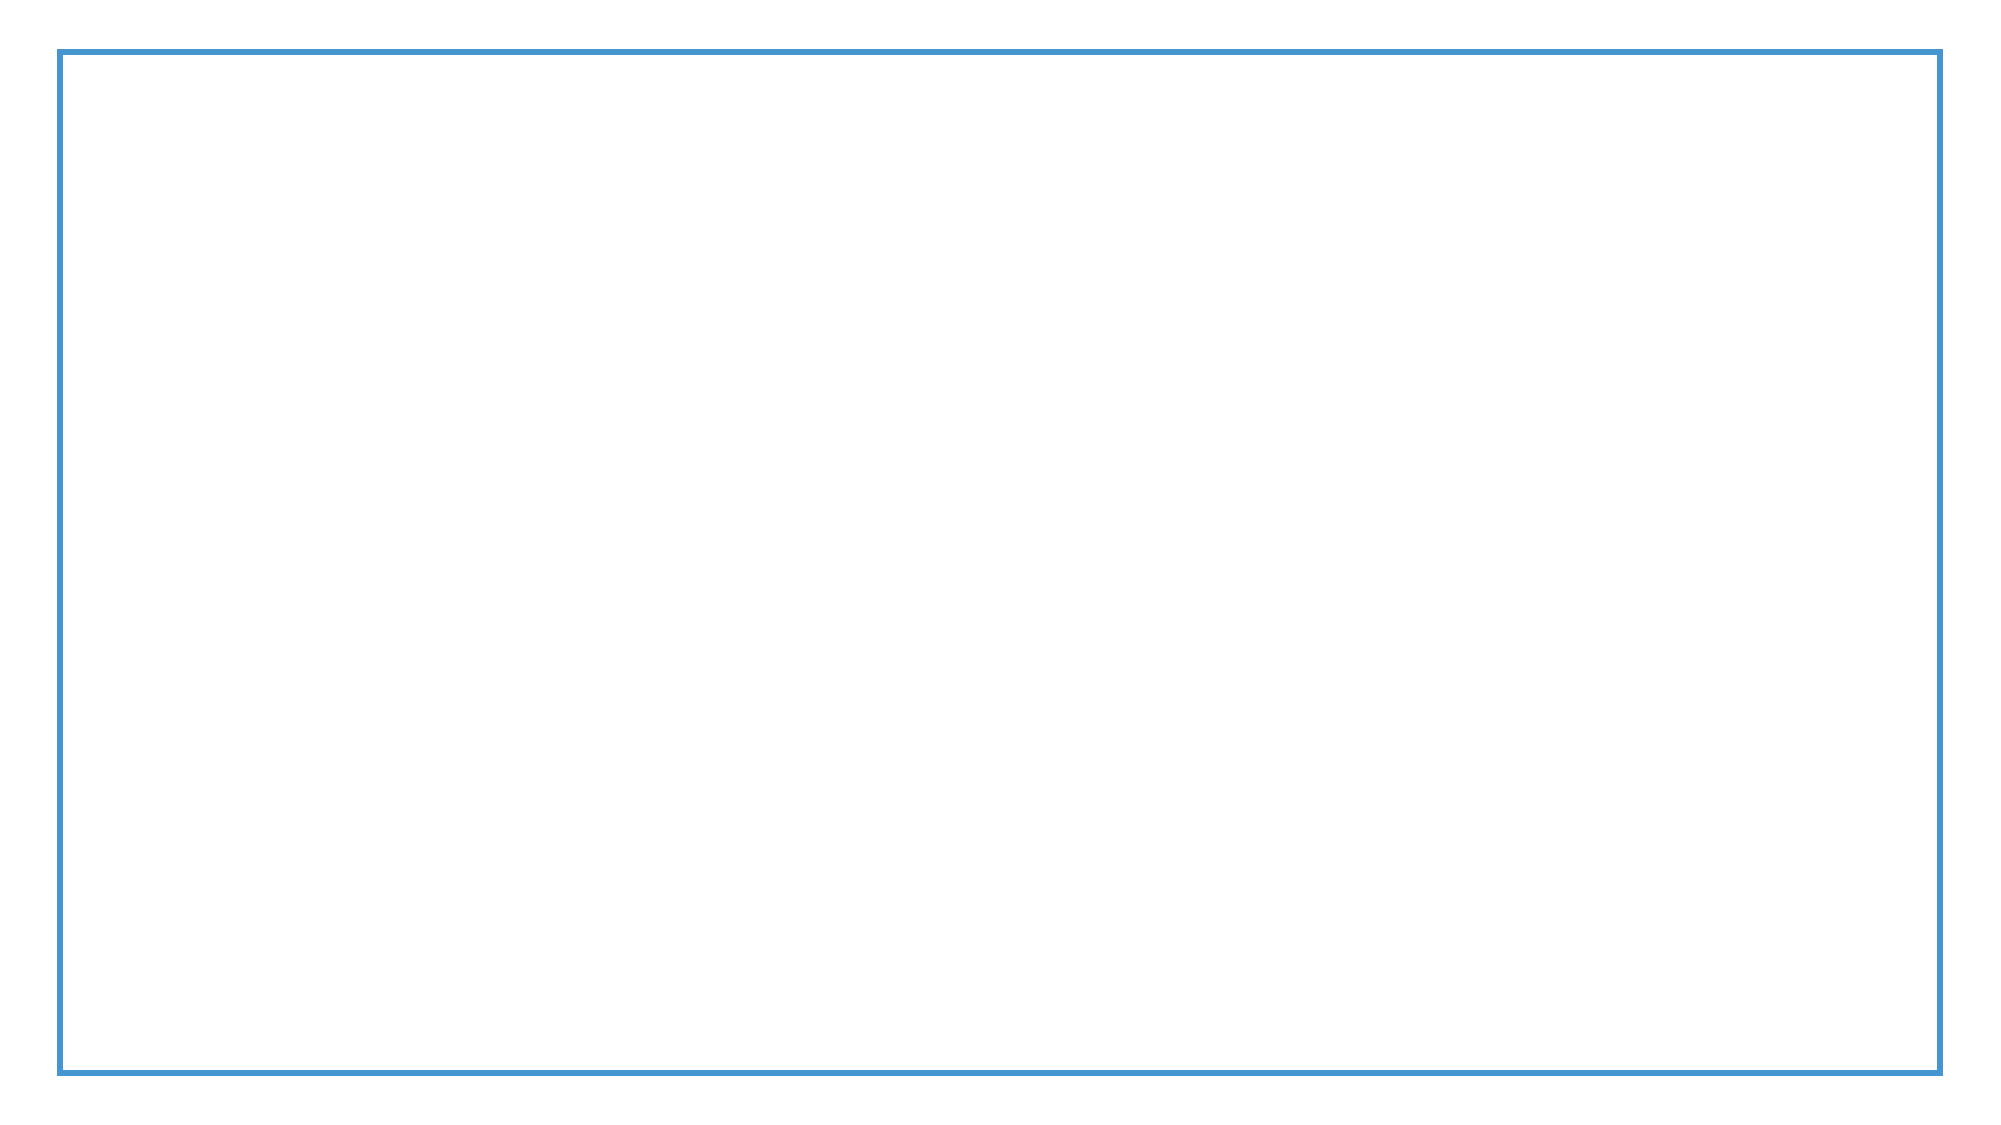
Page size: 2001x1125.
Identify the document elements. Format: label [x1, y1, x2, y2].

text_box [59, 51, 1941, 1074]
